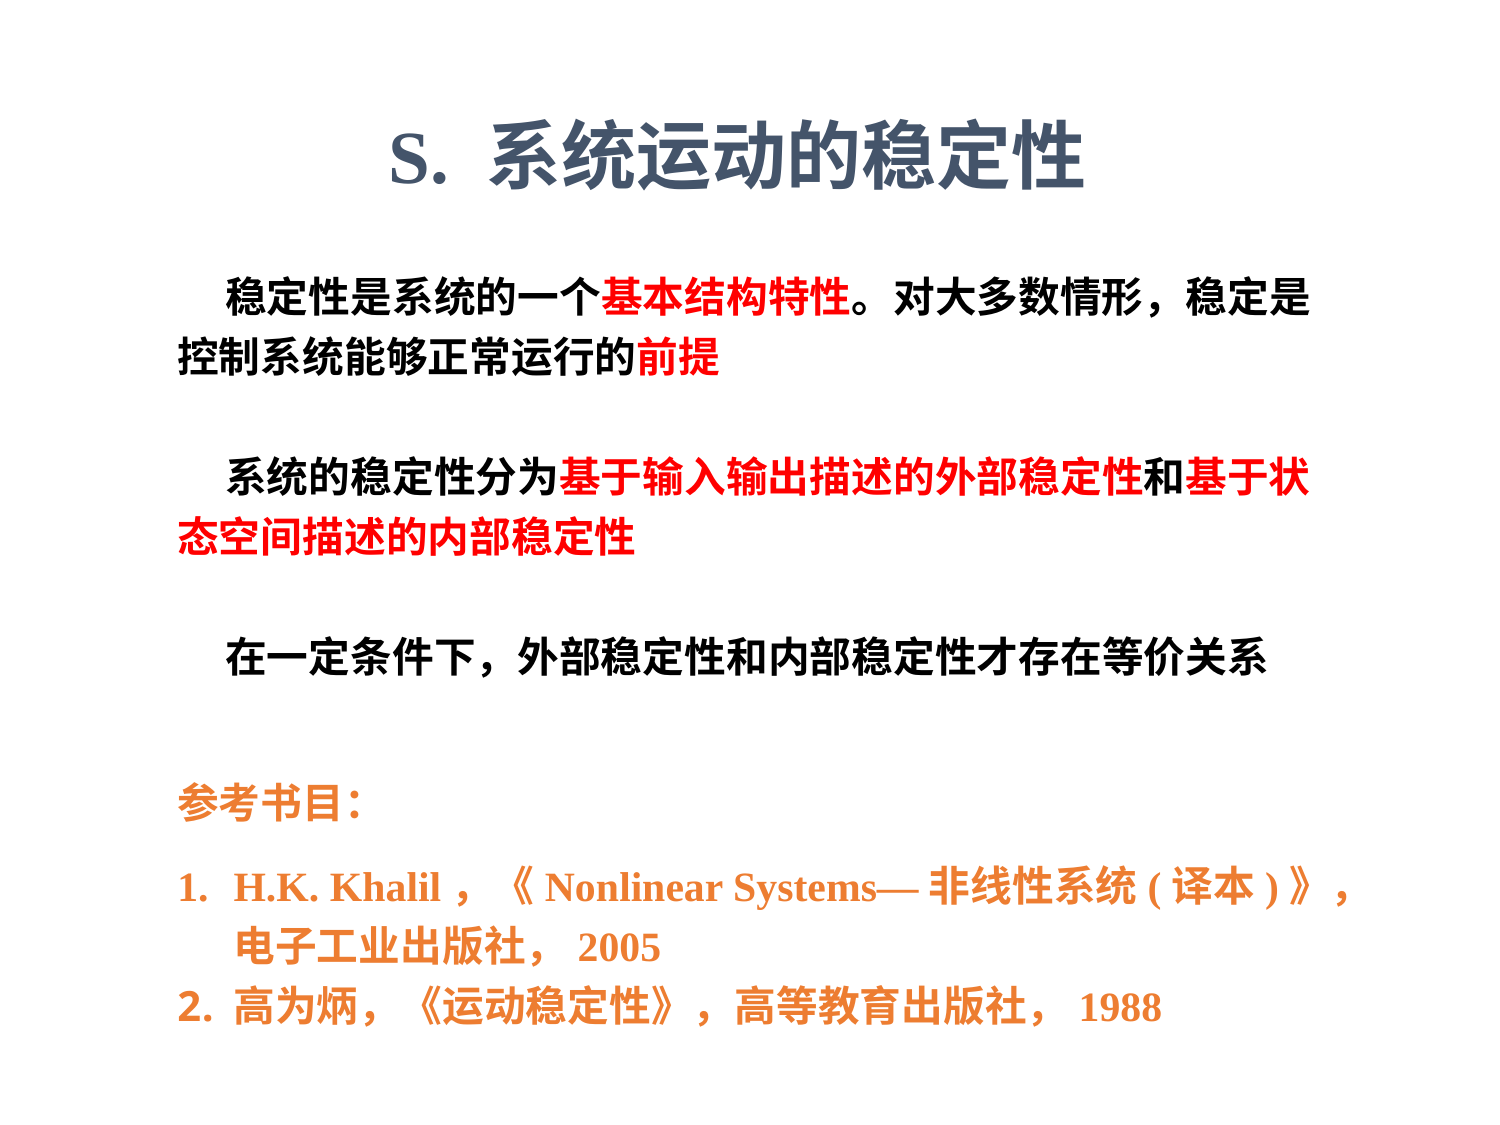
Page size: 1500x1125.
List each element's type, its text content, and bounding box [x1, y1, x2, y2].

text_box 稳定性是系统的一个基本结构特性。对大多数情形，稳定是控制系统能够正常运行的前提 系统的稳定性分为基于输入输出描述的外部稳定性和基于状态空间描述的内部稳定性 在一定条件下，外部稳定性和内部稳定性才存在等价关系 [162, 253, 1350, 688]
text_box S. 系统运动的稳定性 [99, 99, 1375, 207]
text_box 参考书目： [162, 767, 1363, 837]
text_box H.K. Khalil，《Nonlinear Systems—非线性系统(译本)》，电子工业出版社，2005 高为炳，《运动稳定性》，高等教育出版社，1988 [162, 842, 1363, 1038]
